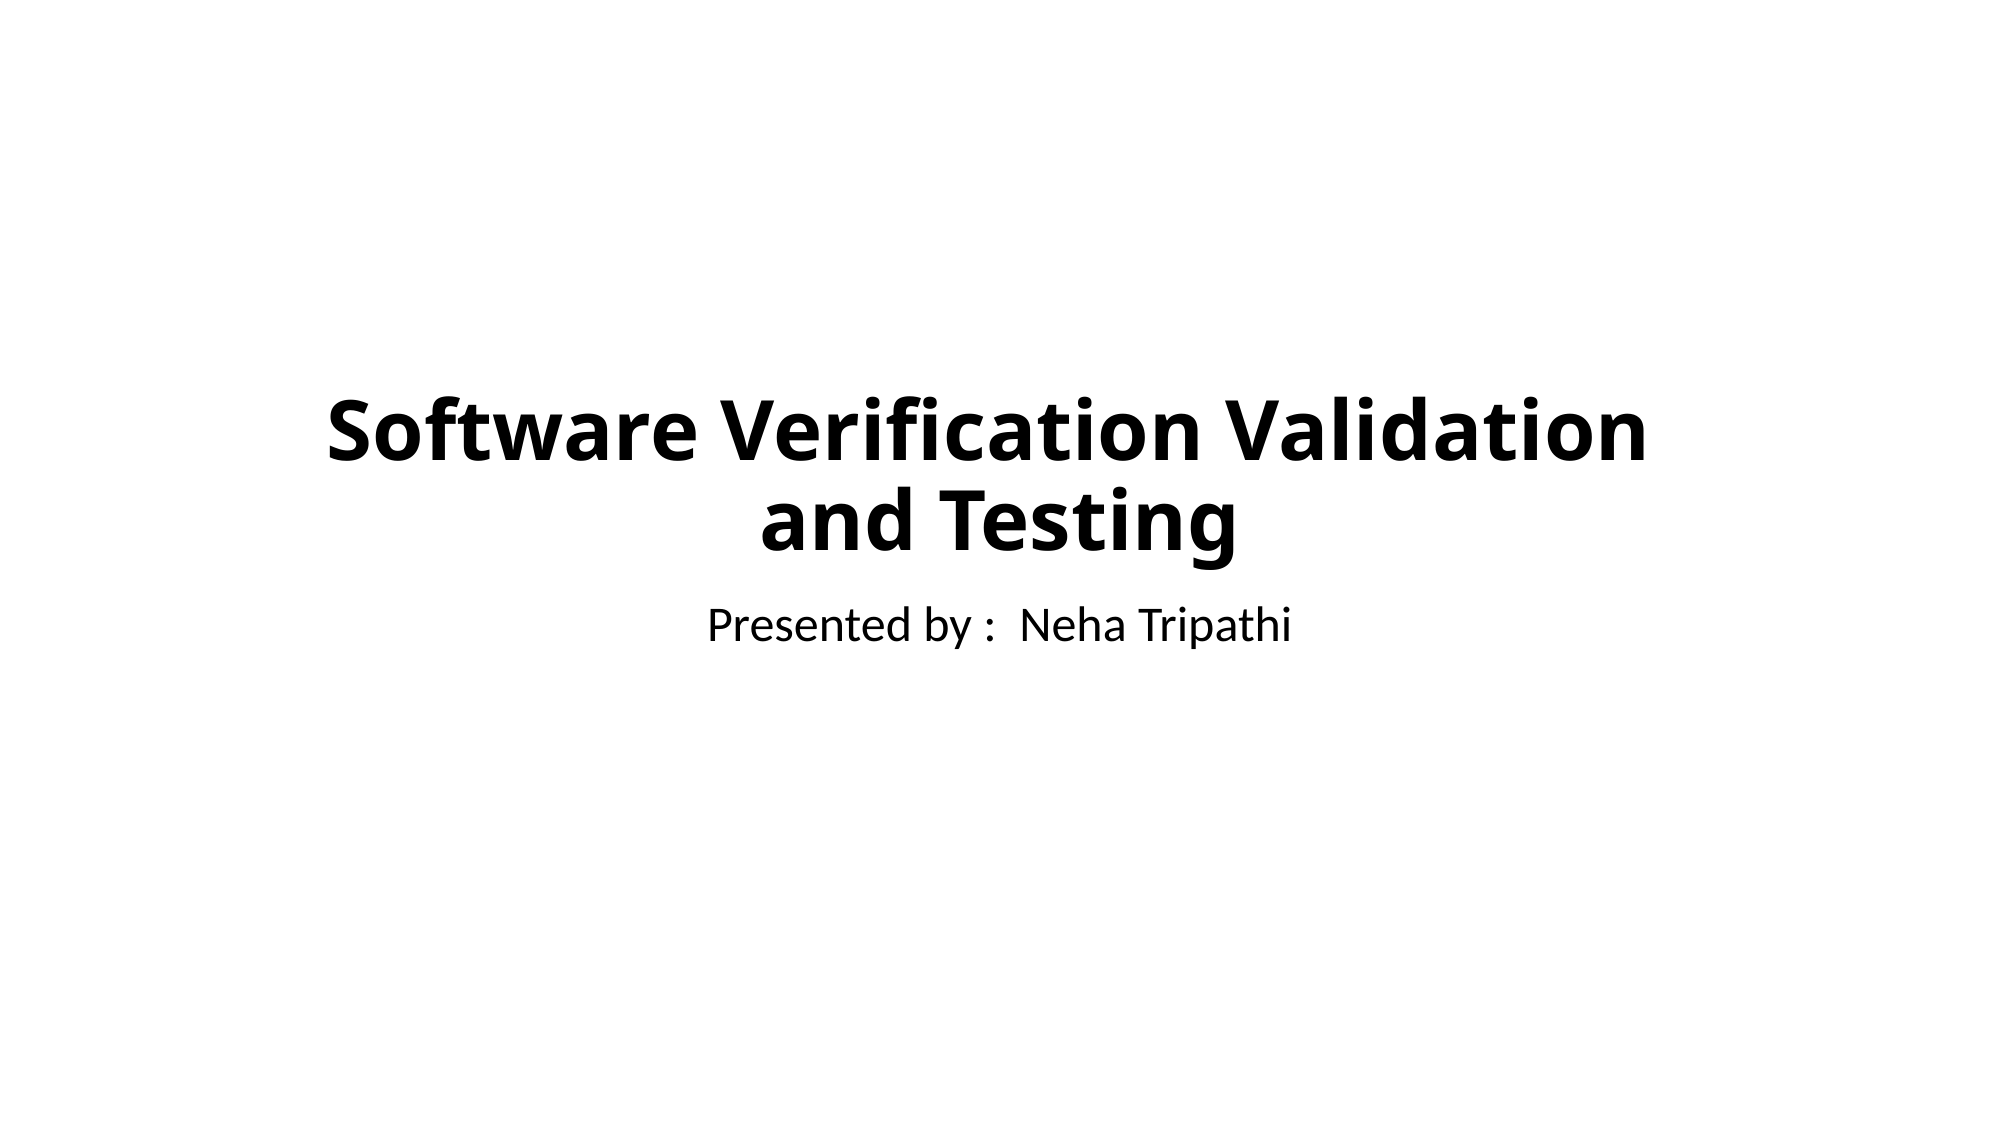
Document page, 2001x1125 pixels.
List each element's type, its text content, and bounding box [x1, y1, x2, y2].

subtitle Presented by : Neha Tripathi [249, 590, 1750, 863]
title Software Verification Validation and Testing [249, 184, 1750, 576]
